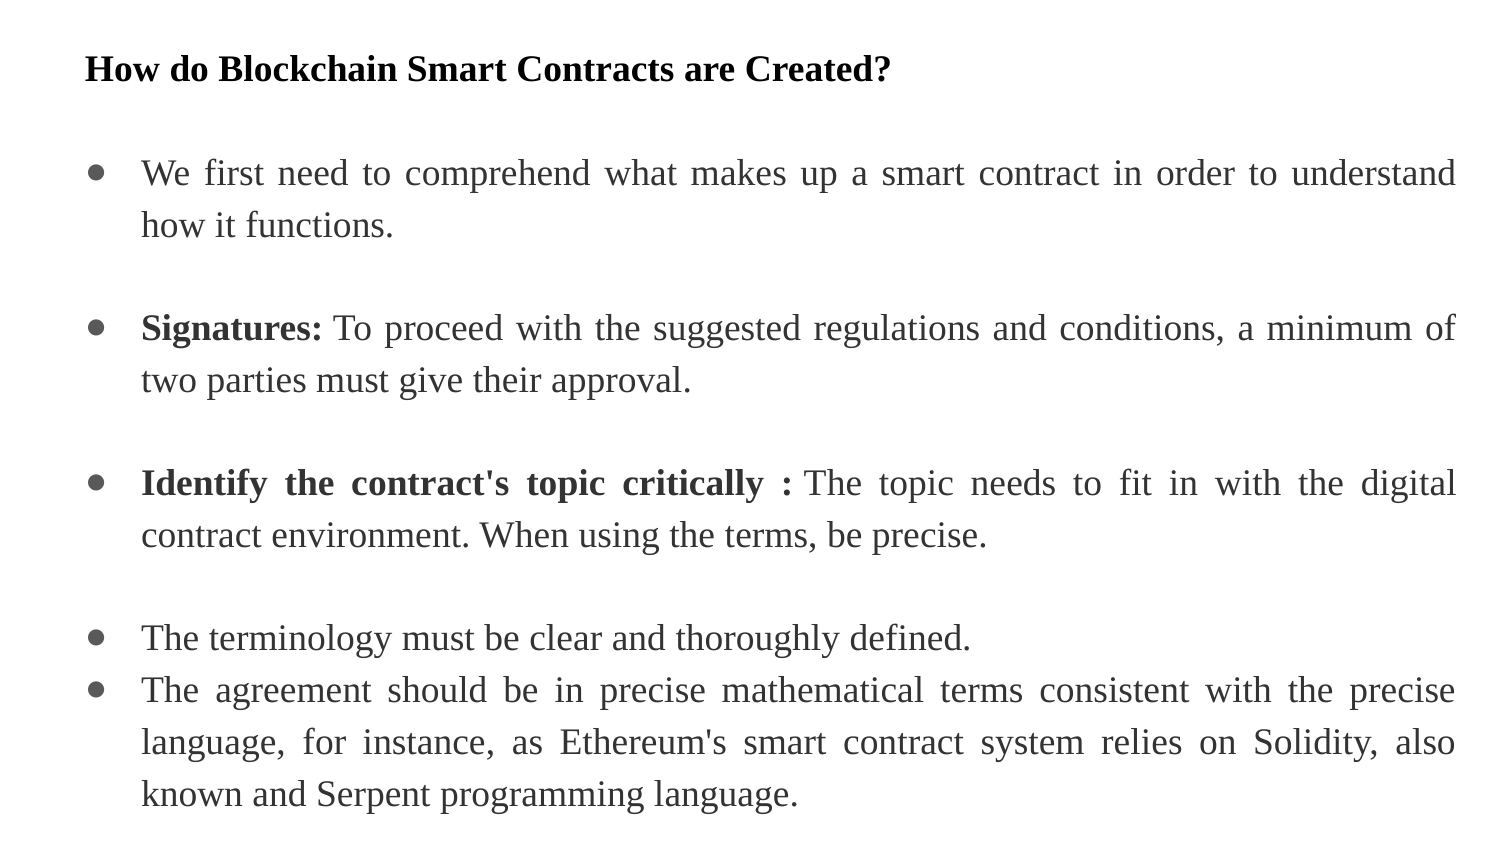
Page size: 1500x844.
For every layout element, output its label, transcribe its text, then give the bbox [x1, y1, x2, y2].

list How do Blockchain Smart Contracts are Created? We first need to comprehend what makes up a smart contract in order to understand how it functions. Signatures: To proceed with the suggested regulations and conditions, a minimum of two parties must give their approval. Identify the contract's topic critically : The topic needs to fit in with the digital contract environment. When using the terms, be precise. The terminology must be clear and thoroughly defined. The agreement should be in precise mathematical terms consistent with the precise language, for instance, as Ethereum's smart contract system relies on Solidity, also known and Serpent programming language. [51, 22, 1474, 799]
